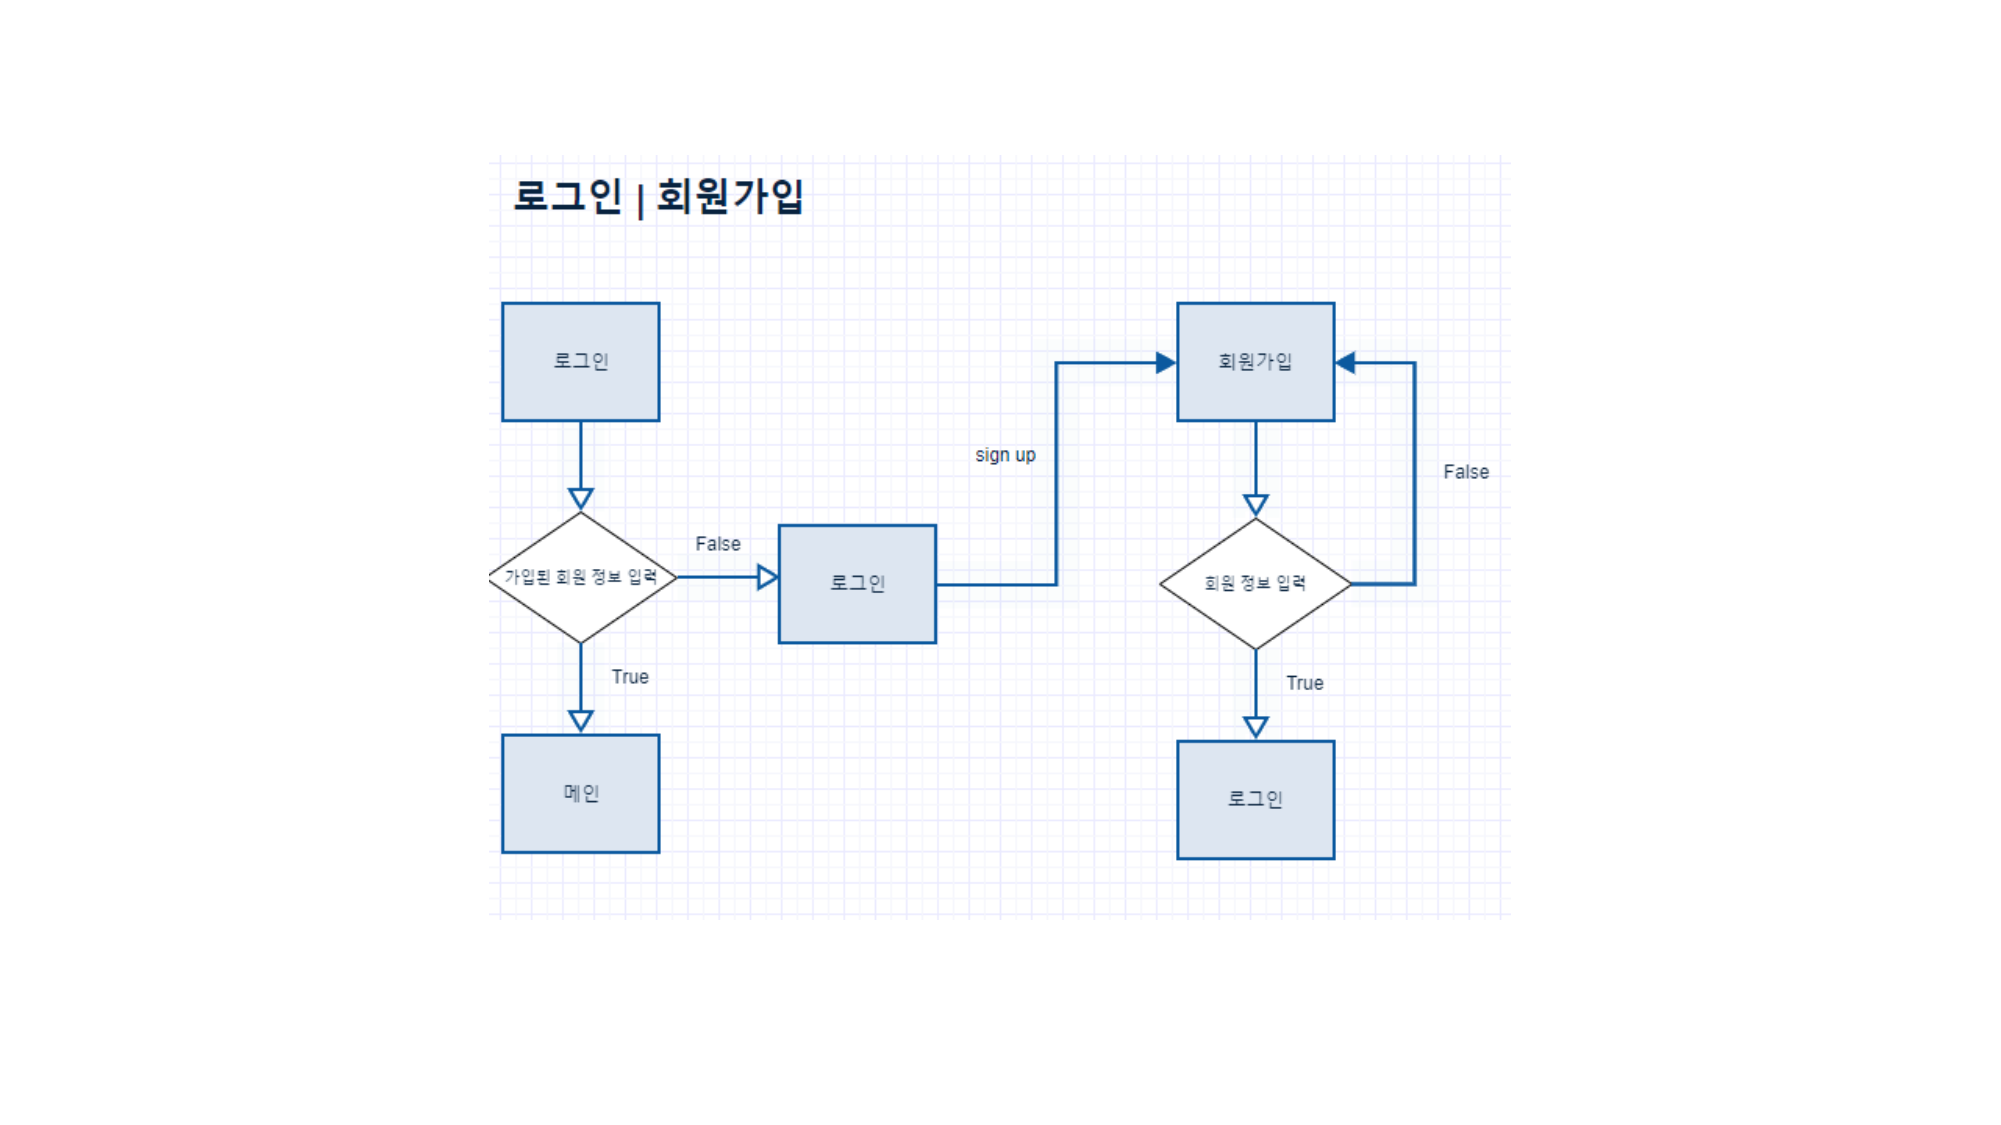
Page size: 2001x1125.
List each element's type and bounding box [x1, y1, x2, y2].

picture [488, 155, 1511, 920]
